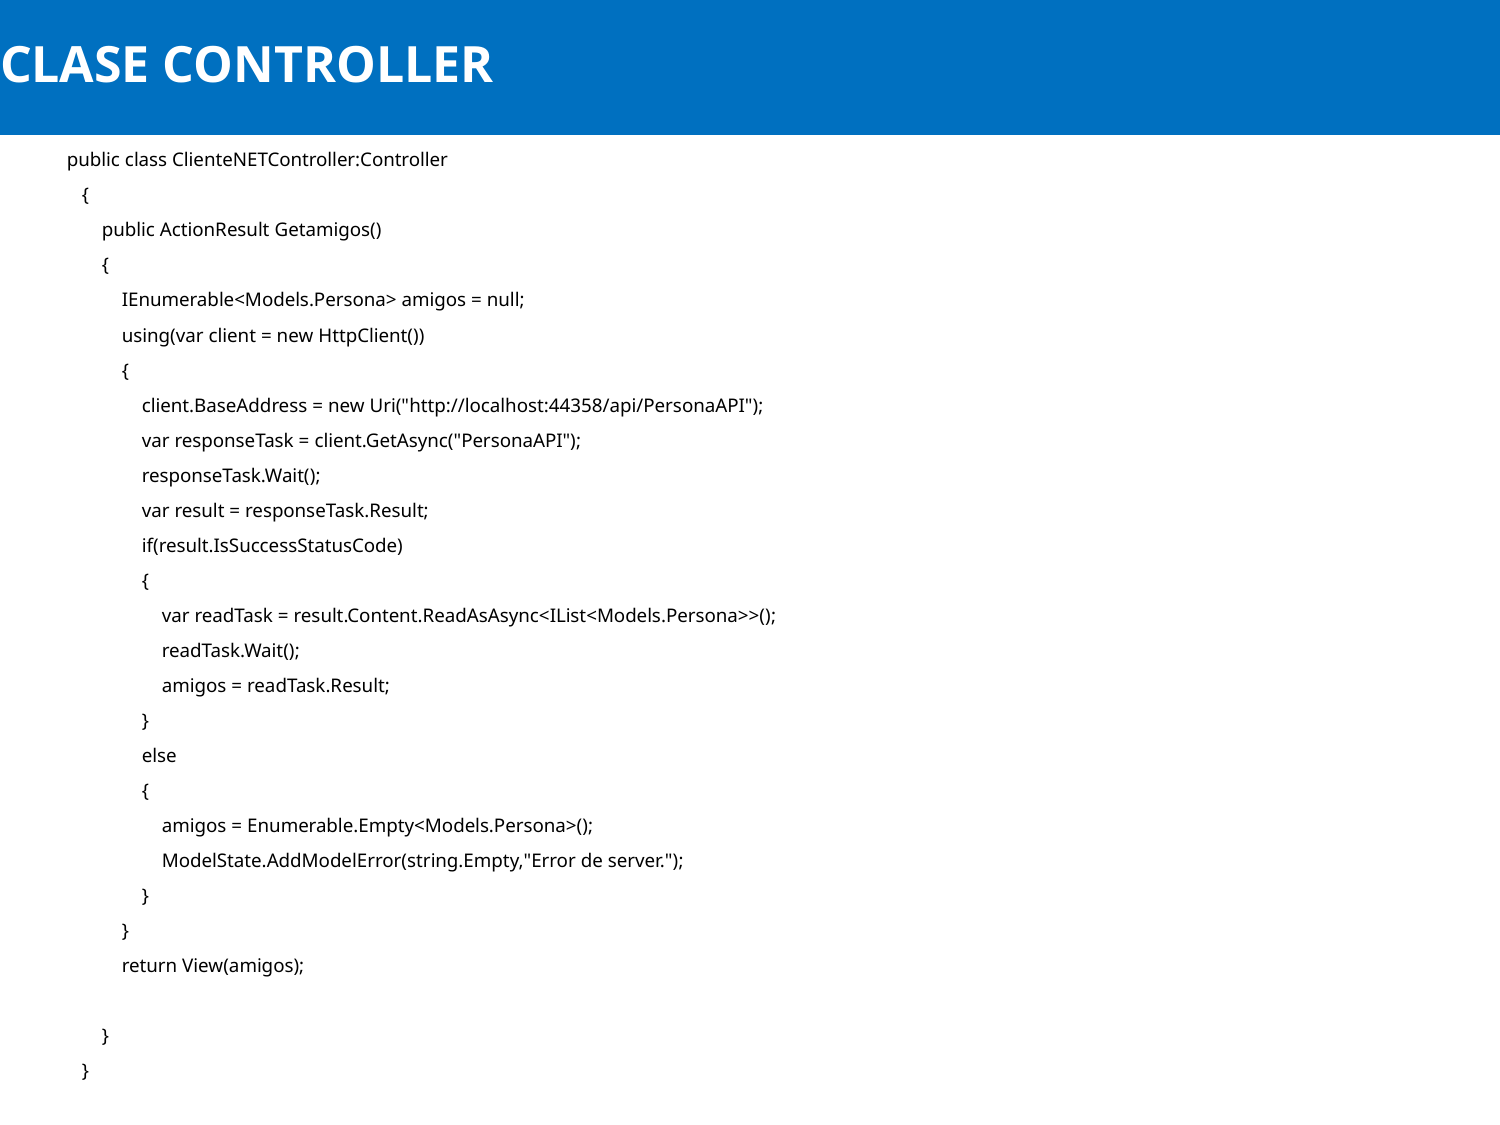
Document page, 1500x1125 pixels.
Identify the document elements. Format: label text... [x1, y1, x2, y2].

list public class ClienteNETController:Controller { public ActionResult Getamigos() { IEnumerable<Models.Persona> amigos = null; using(var client = new HttpClient()) { client.BaseAddress = new Uri("http://localhost:44358/api/PersonaAPI"); var responseTask = client.GetAsync("PersonaAPI"); responseTask.Wait(); var result = responseTask.Result; if(result.IsSuccessStatusCode) { var readTask = result.Content.ReadAsAsync<IList<Models.Persona>>(); readTask.Wait(); amigos = readTask.Result; } else { amigos = Enumerable.Empty<Models.Persona>(); ModelState.AddModelError(string.Empty,"Error de server."); } } return View(amigos); } } [46, 140, 1474, 1102]
title CLASE CONTROLLER [0, 0, 1426, 136]
